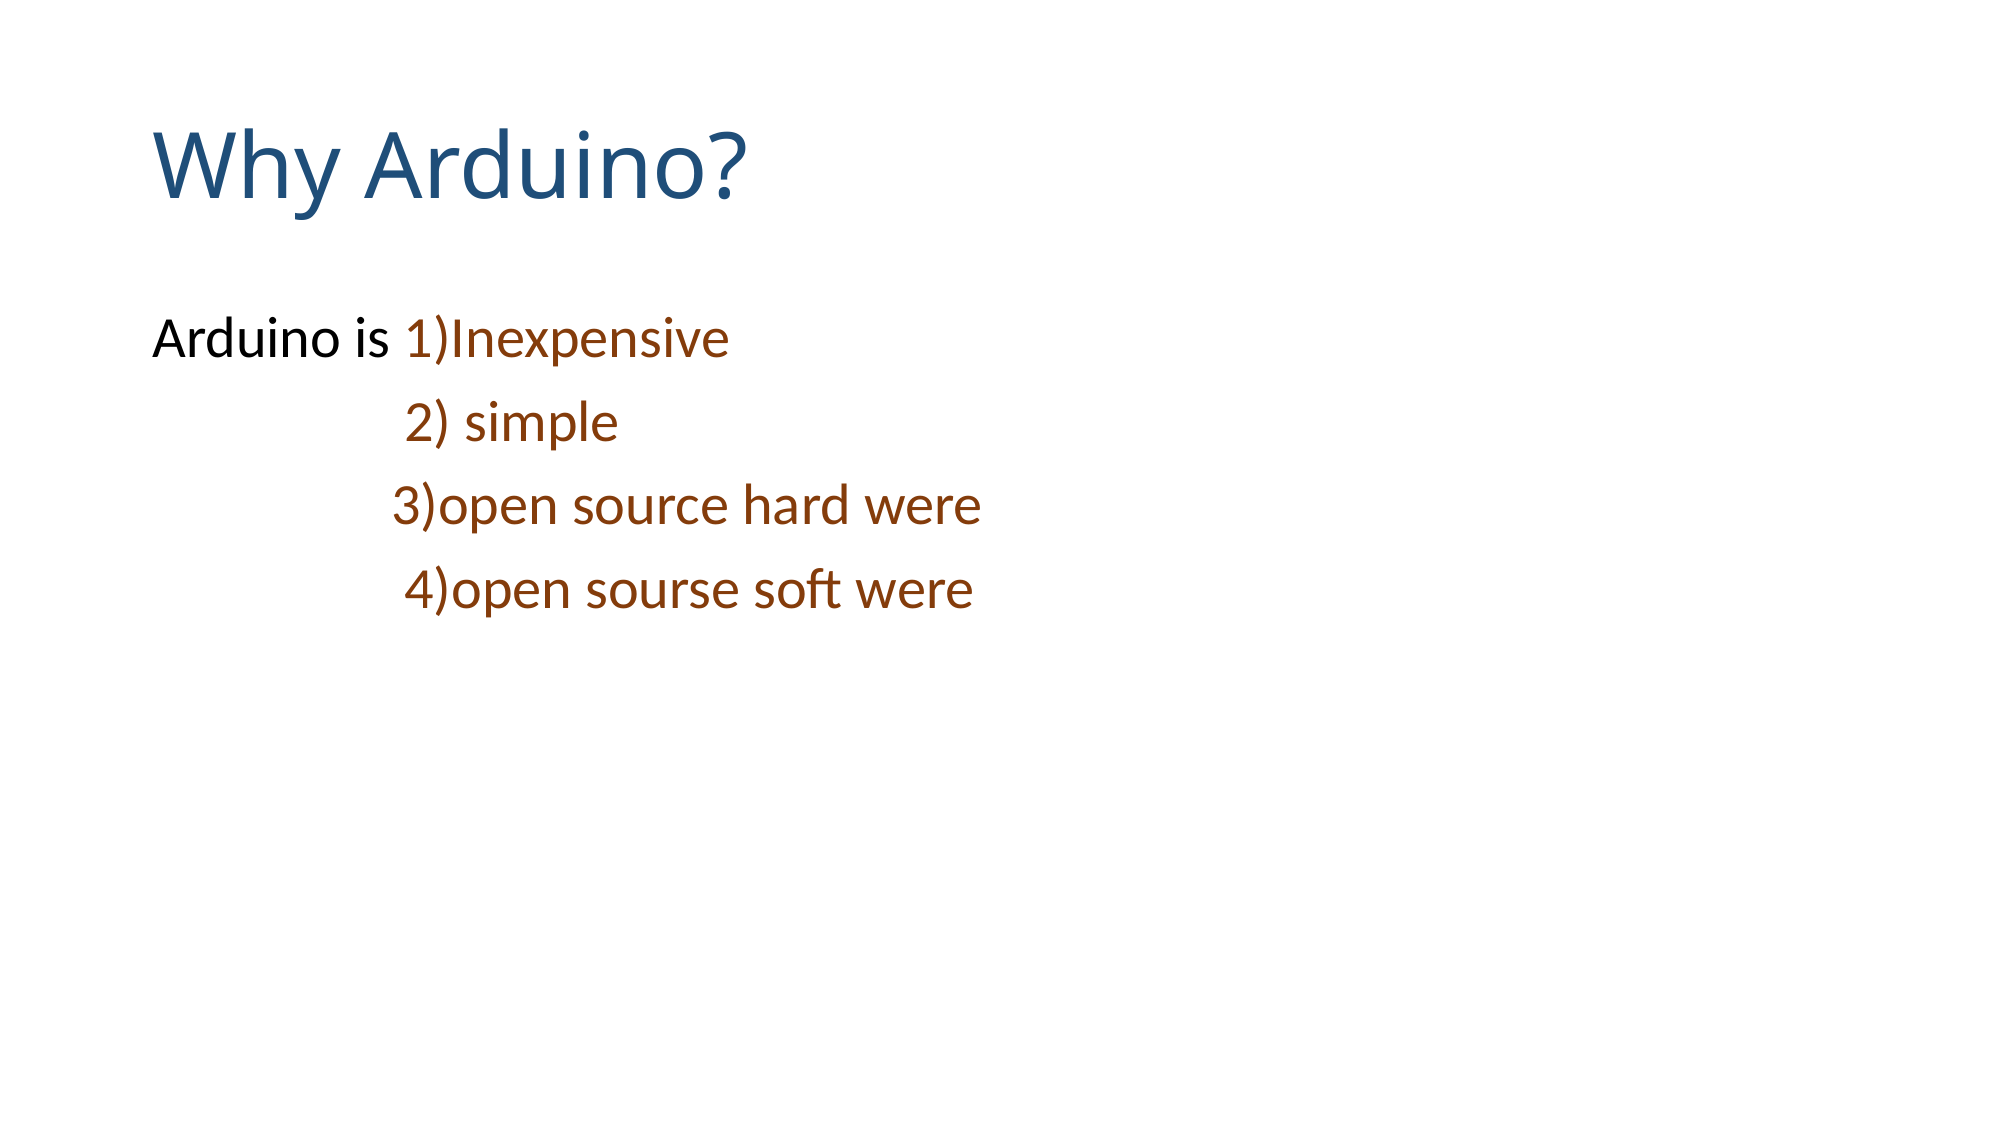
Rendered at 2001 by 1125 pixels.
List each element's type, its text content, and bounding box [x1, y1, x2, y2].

title Why Arduino? [137, 59, 1863, 278]
list Arduino is 1)Inexpensive 2) simple 3)open source hard were 4)open sourse soft were [137, 299, 1863, 1014]
